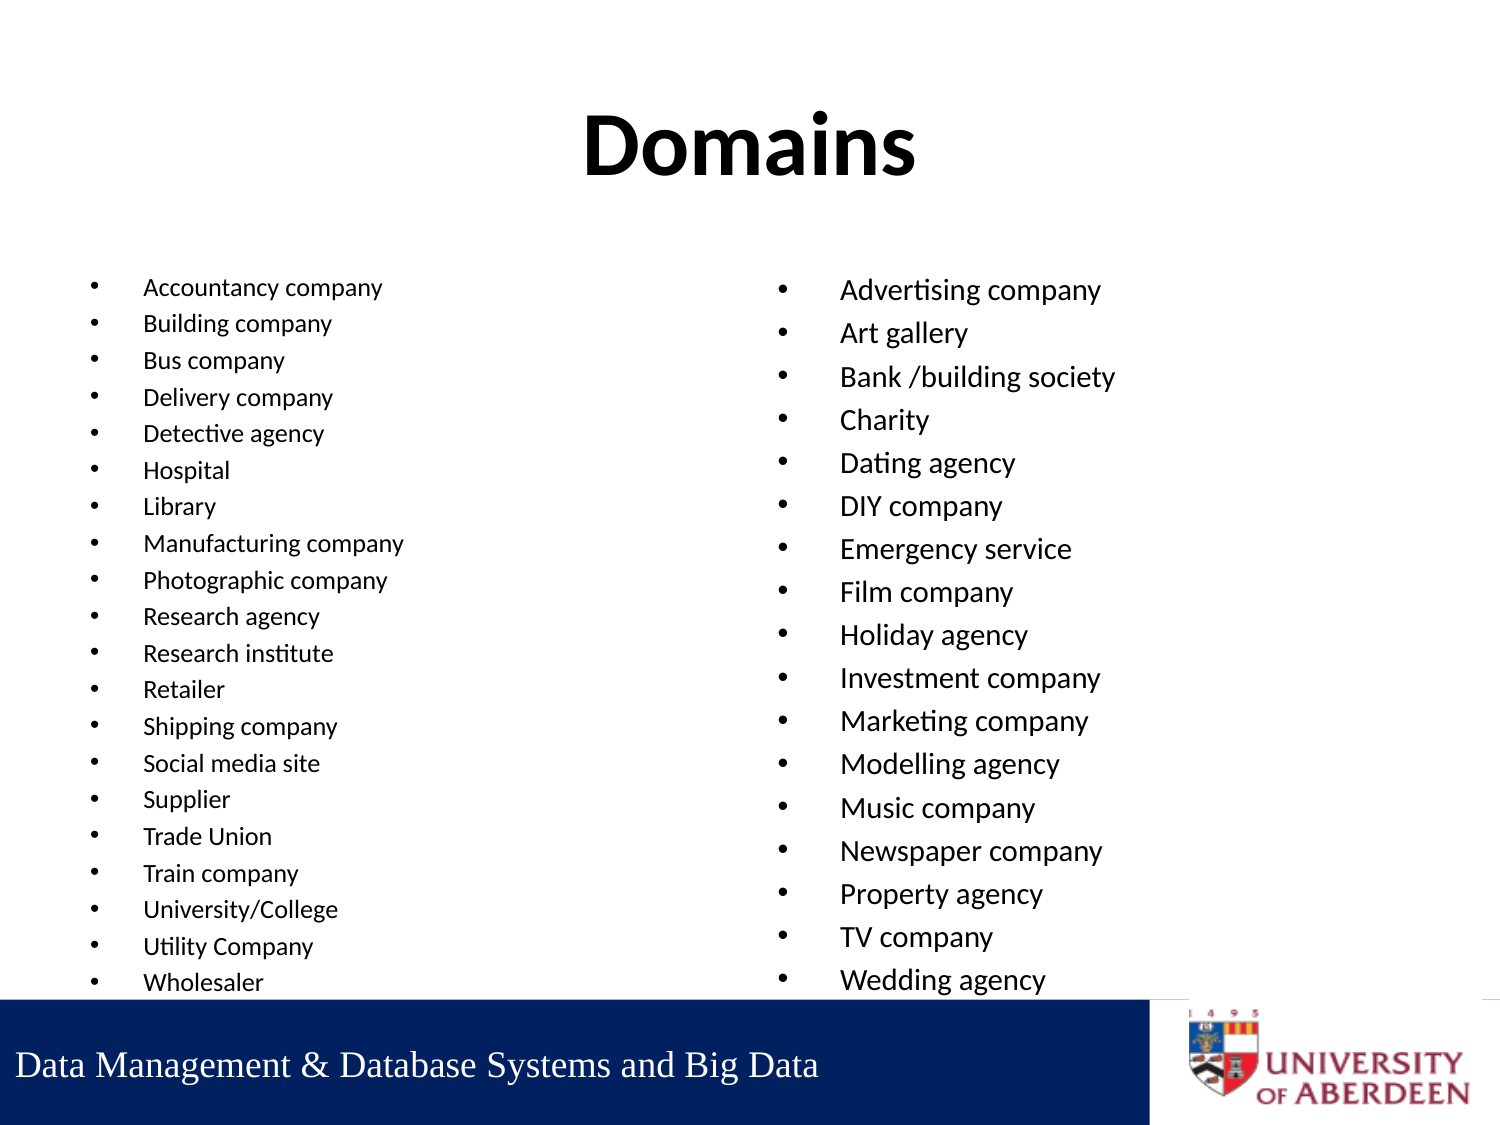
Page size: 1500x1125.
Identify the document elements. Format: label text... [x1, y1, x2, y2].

title Domains [75, 45, 1425, 233]
list Accountancy company Building company Bus company Delivery company Detective agency Hospital Library Manufacturing company Photographic company Research agency Research institute Retailer Shipping company Social media site Supplier Trade Union Train company University/College Utility Company Wholesaler [75, 262, 738, 1005]
picture [1189, 991, 1482, 1106]
list Advertising company Art gallery Bank /building society Charity Dating agency DIY company Emergency service Film company Holiday agency Investment company Marketing company Modelling agency Music company Newspaper company Property agency TV company Wedding agency [762, 262, 1425, 1005]
